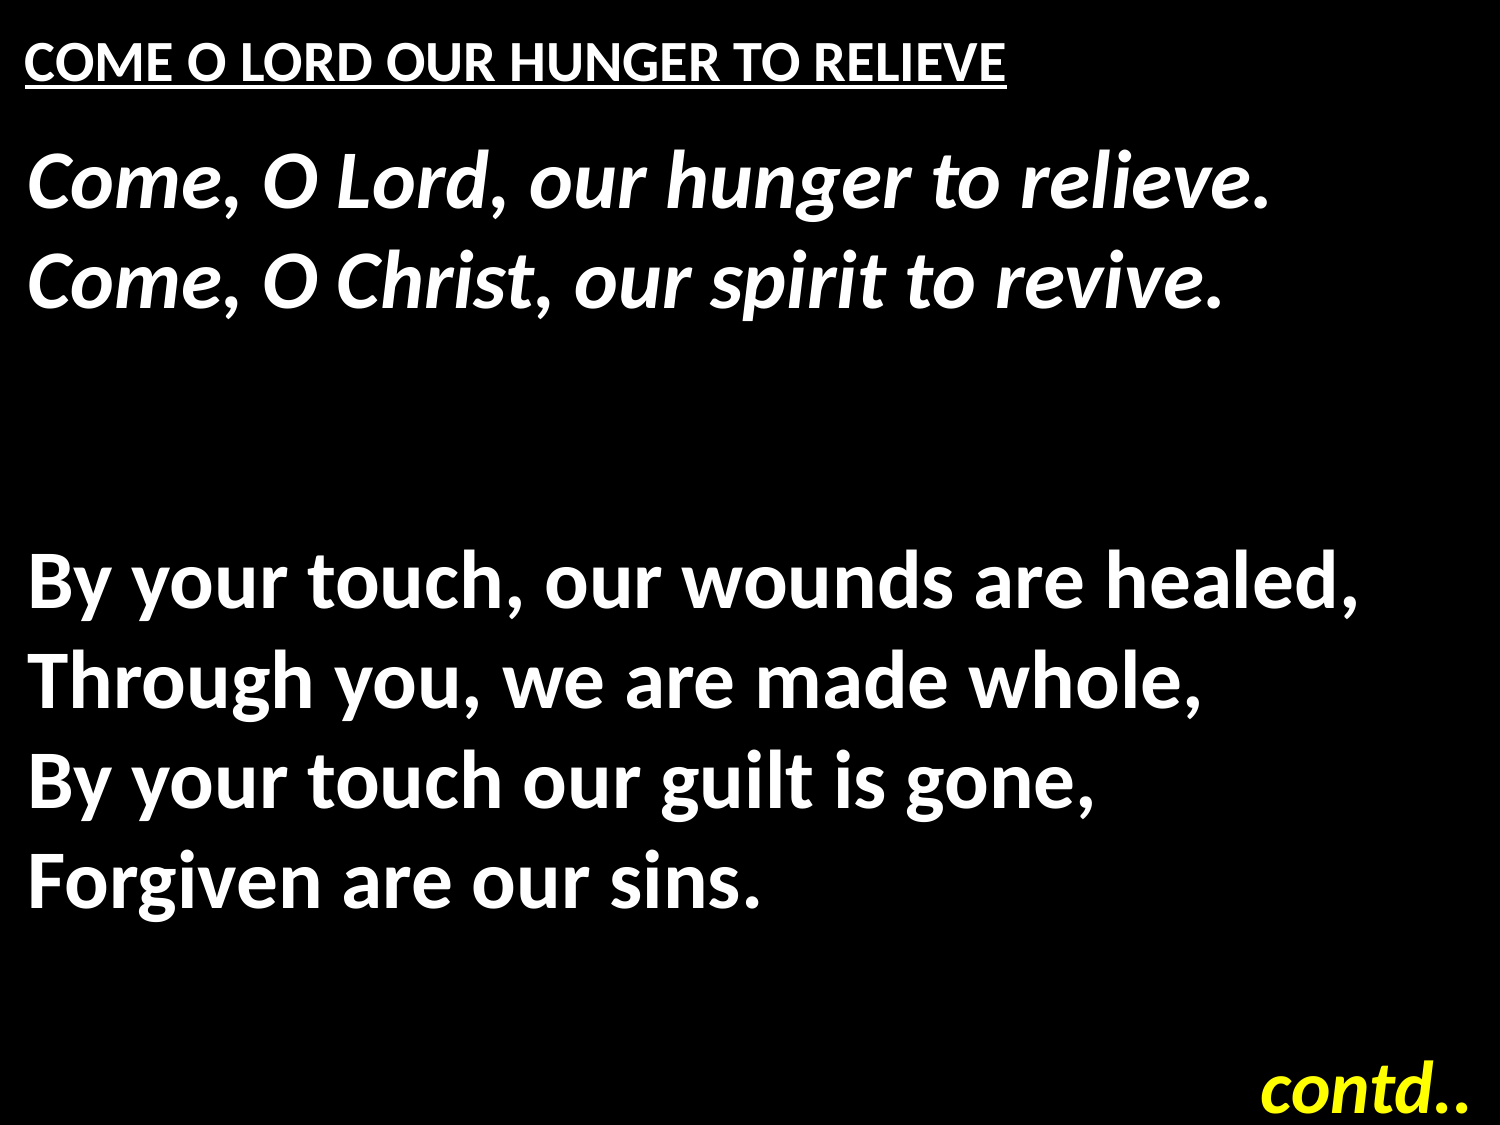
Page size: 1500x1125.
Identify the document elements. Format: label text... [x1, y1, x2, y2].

title COME O LORD OUR HUNGER TO RELIEVE [10, 0, 1490, 117]
text_box contd.. [1245, 1042, 1500, 1125]
list Come, O Lord, our hunger to relieve. Come, O Christ, our spirit to revive. By your touch, our wounds are healed, Through you, we are made whole, By your touch our guilt is gone, Forgiven are our sins. [8, 125, 1489, 1116]
